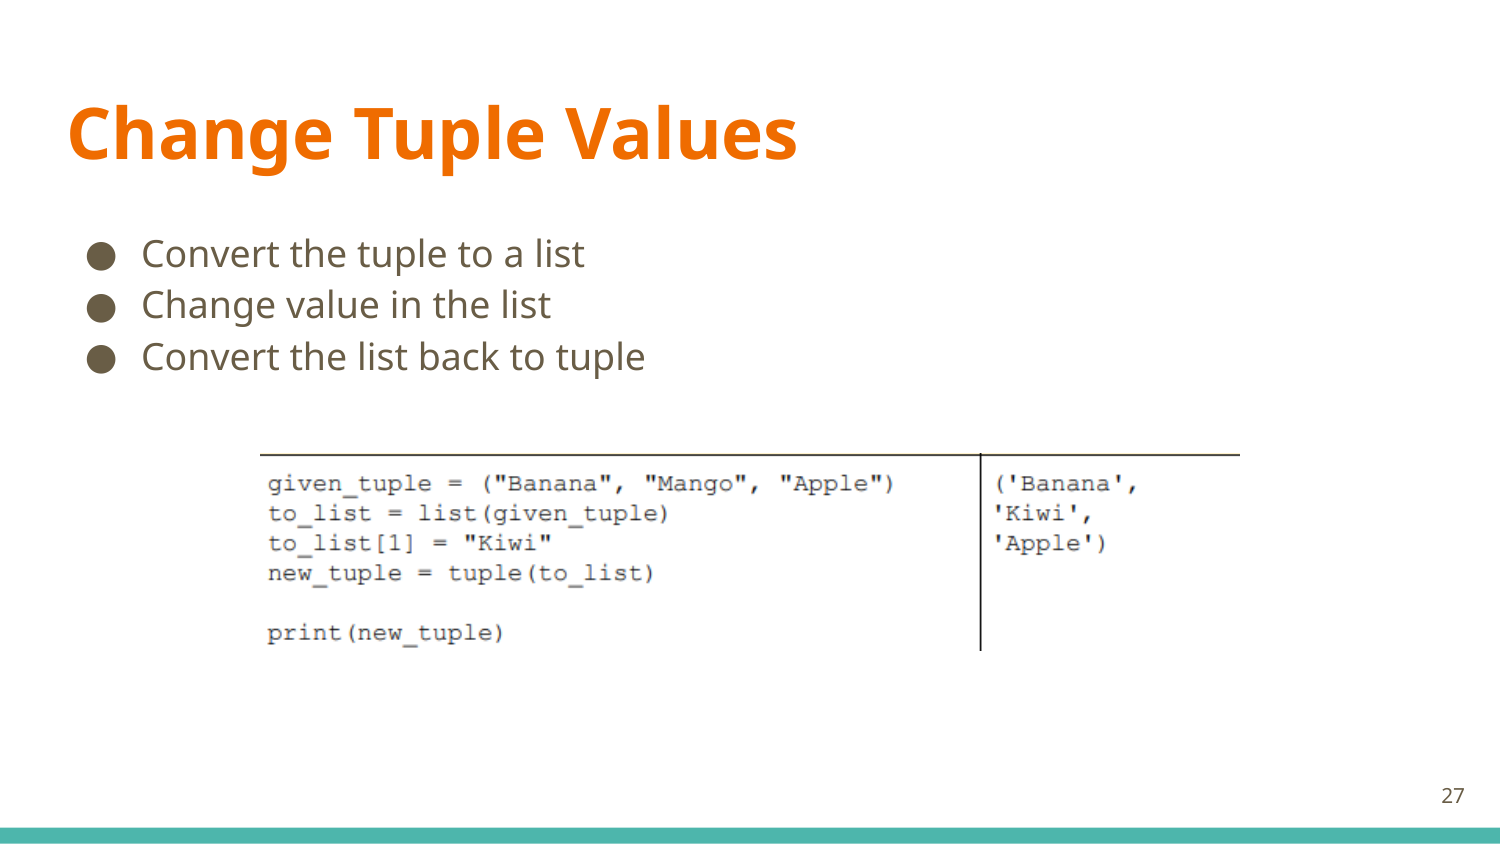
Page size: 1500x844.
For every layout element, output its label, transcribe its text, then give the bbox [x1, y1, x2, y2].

picture [260, 453, 1240, 651]
title Change Tuple Values [51, 72, 1449, 189]
slide_number ‹#› [1389, 764, 1480, 830]
list Convert the tuple to a list Change value in the list Convert the list back to tuple [51, 207, 1449, 750]
